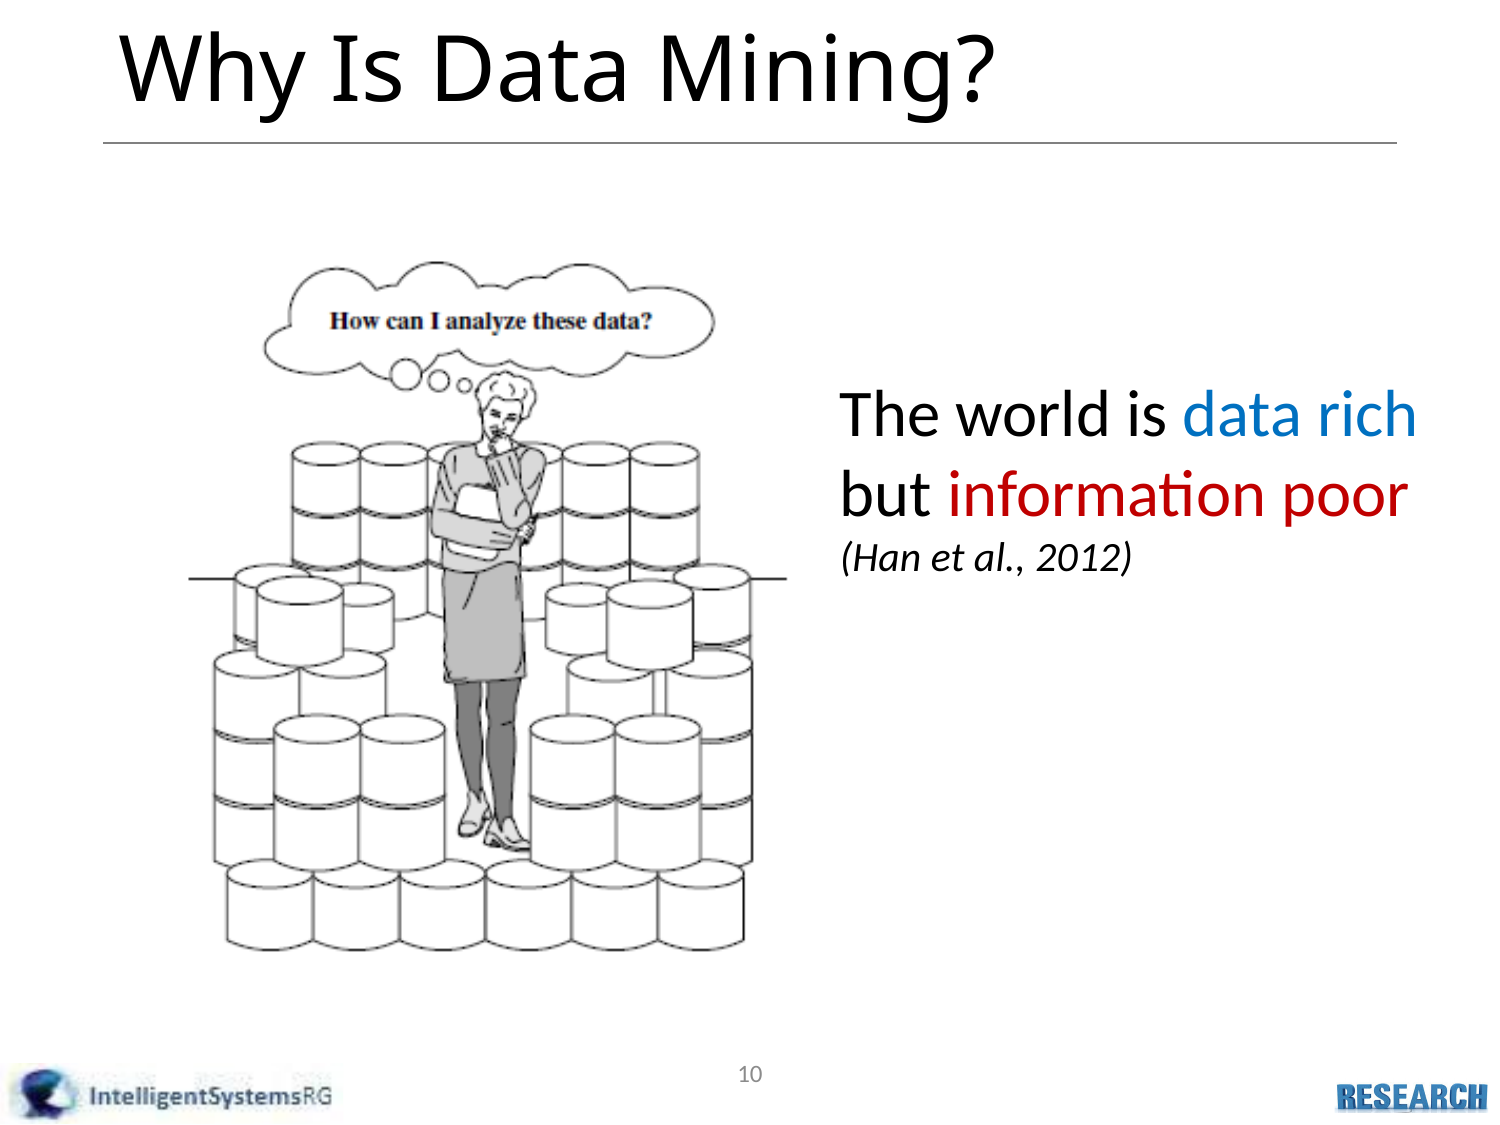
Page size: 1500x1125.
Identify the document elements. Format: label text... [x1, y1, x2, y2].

picture [0, 1063, 344, 1124]
title Why Is Data Mining? [103, 13, 1397, 131]
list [187, 199, 800, 979]
picture [1334, 1078, 1489, 1113]
text_box The world is data rich but information poor (Han et al., 2012) [825, 362, 1450, 588]
